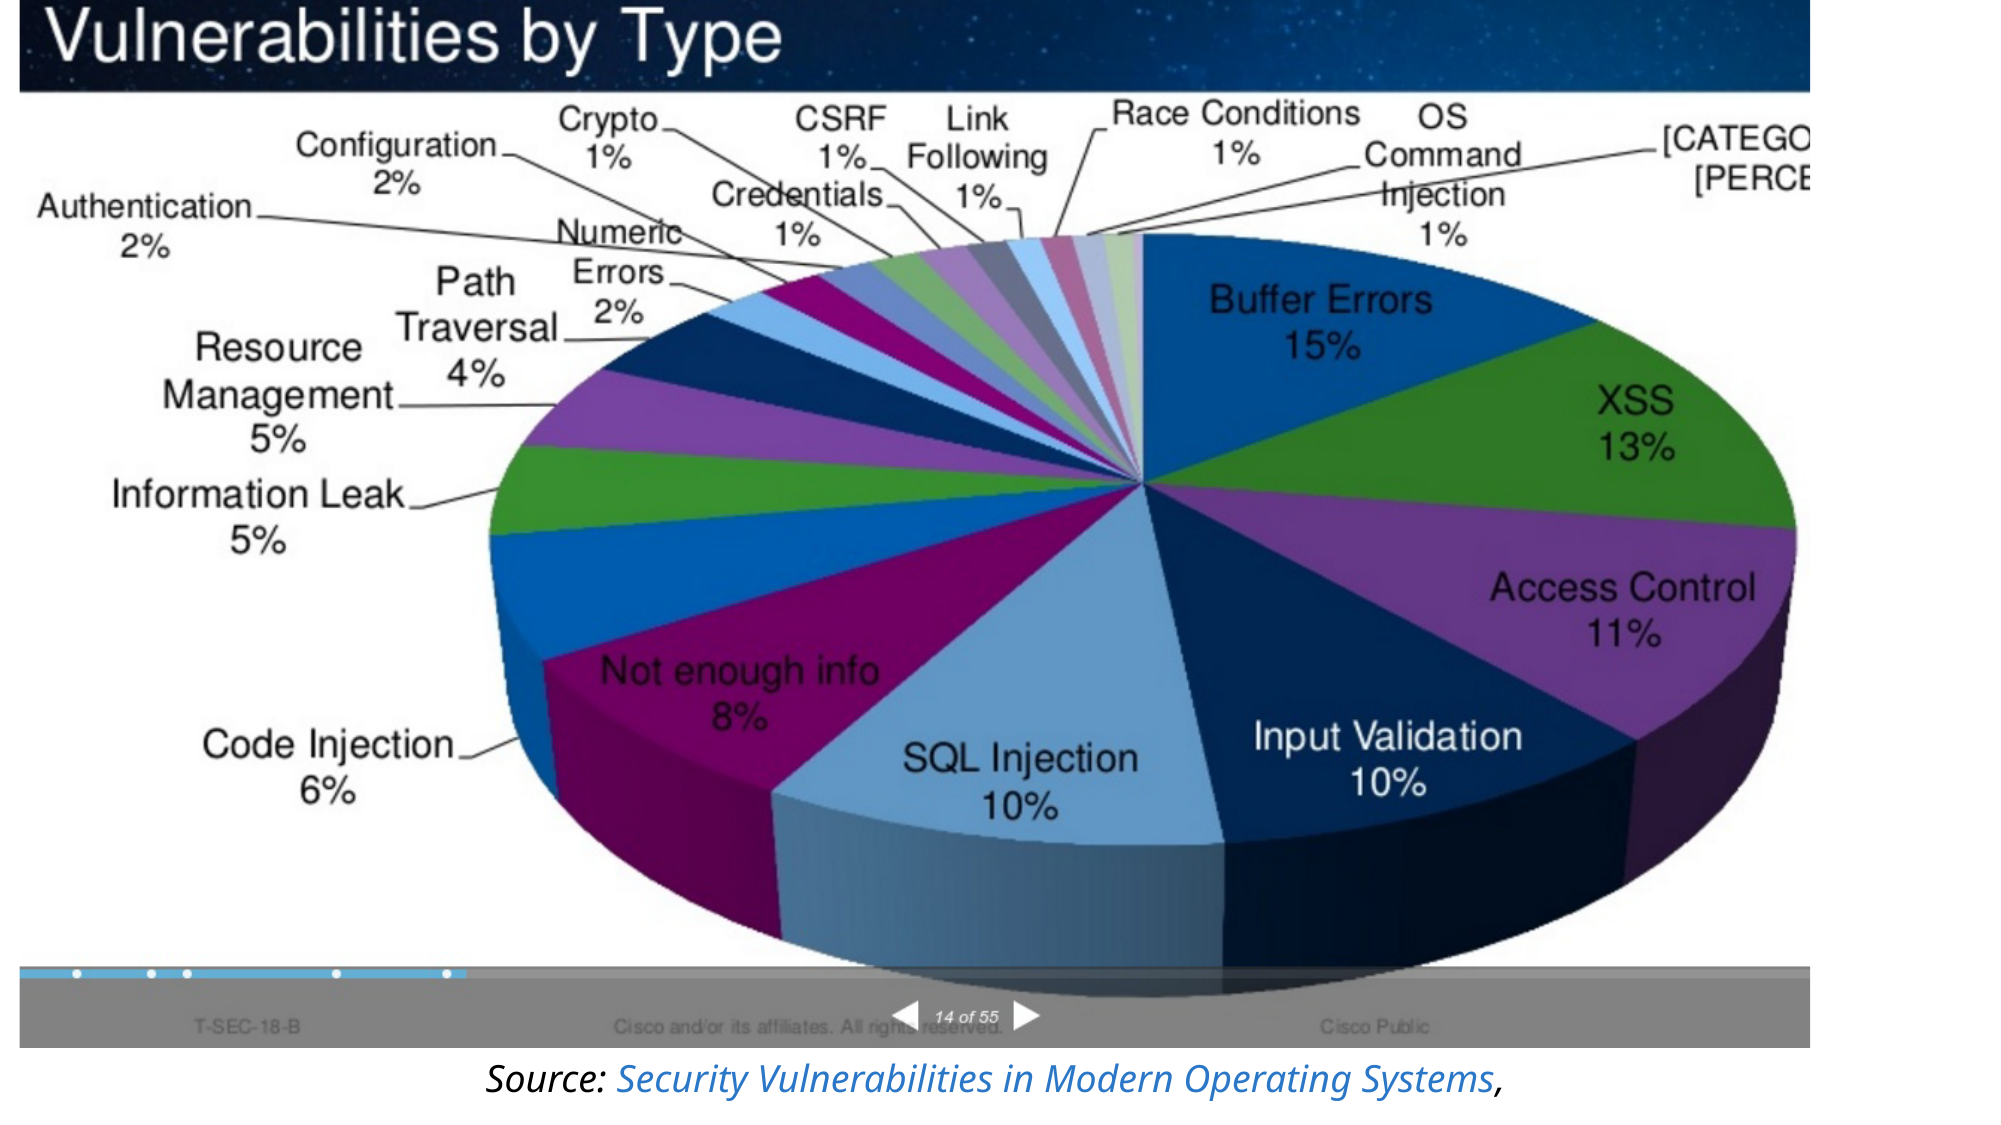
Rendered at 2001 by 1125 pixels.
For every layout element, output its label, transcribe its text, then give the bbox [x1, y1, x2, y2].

picture [19, 0, 1811, 1048]
text_box Source: Security Vulnerabilities in Modern Operating Systems, [470, 1048, 1543, 1108]
